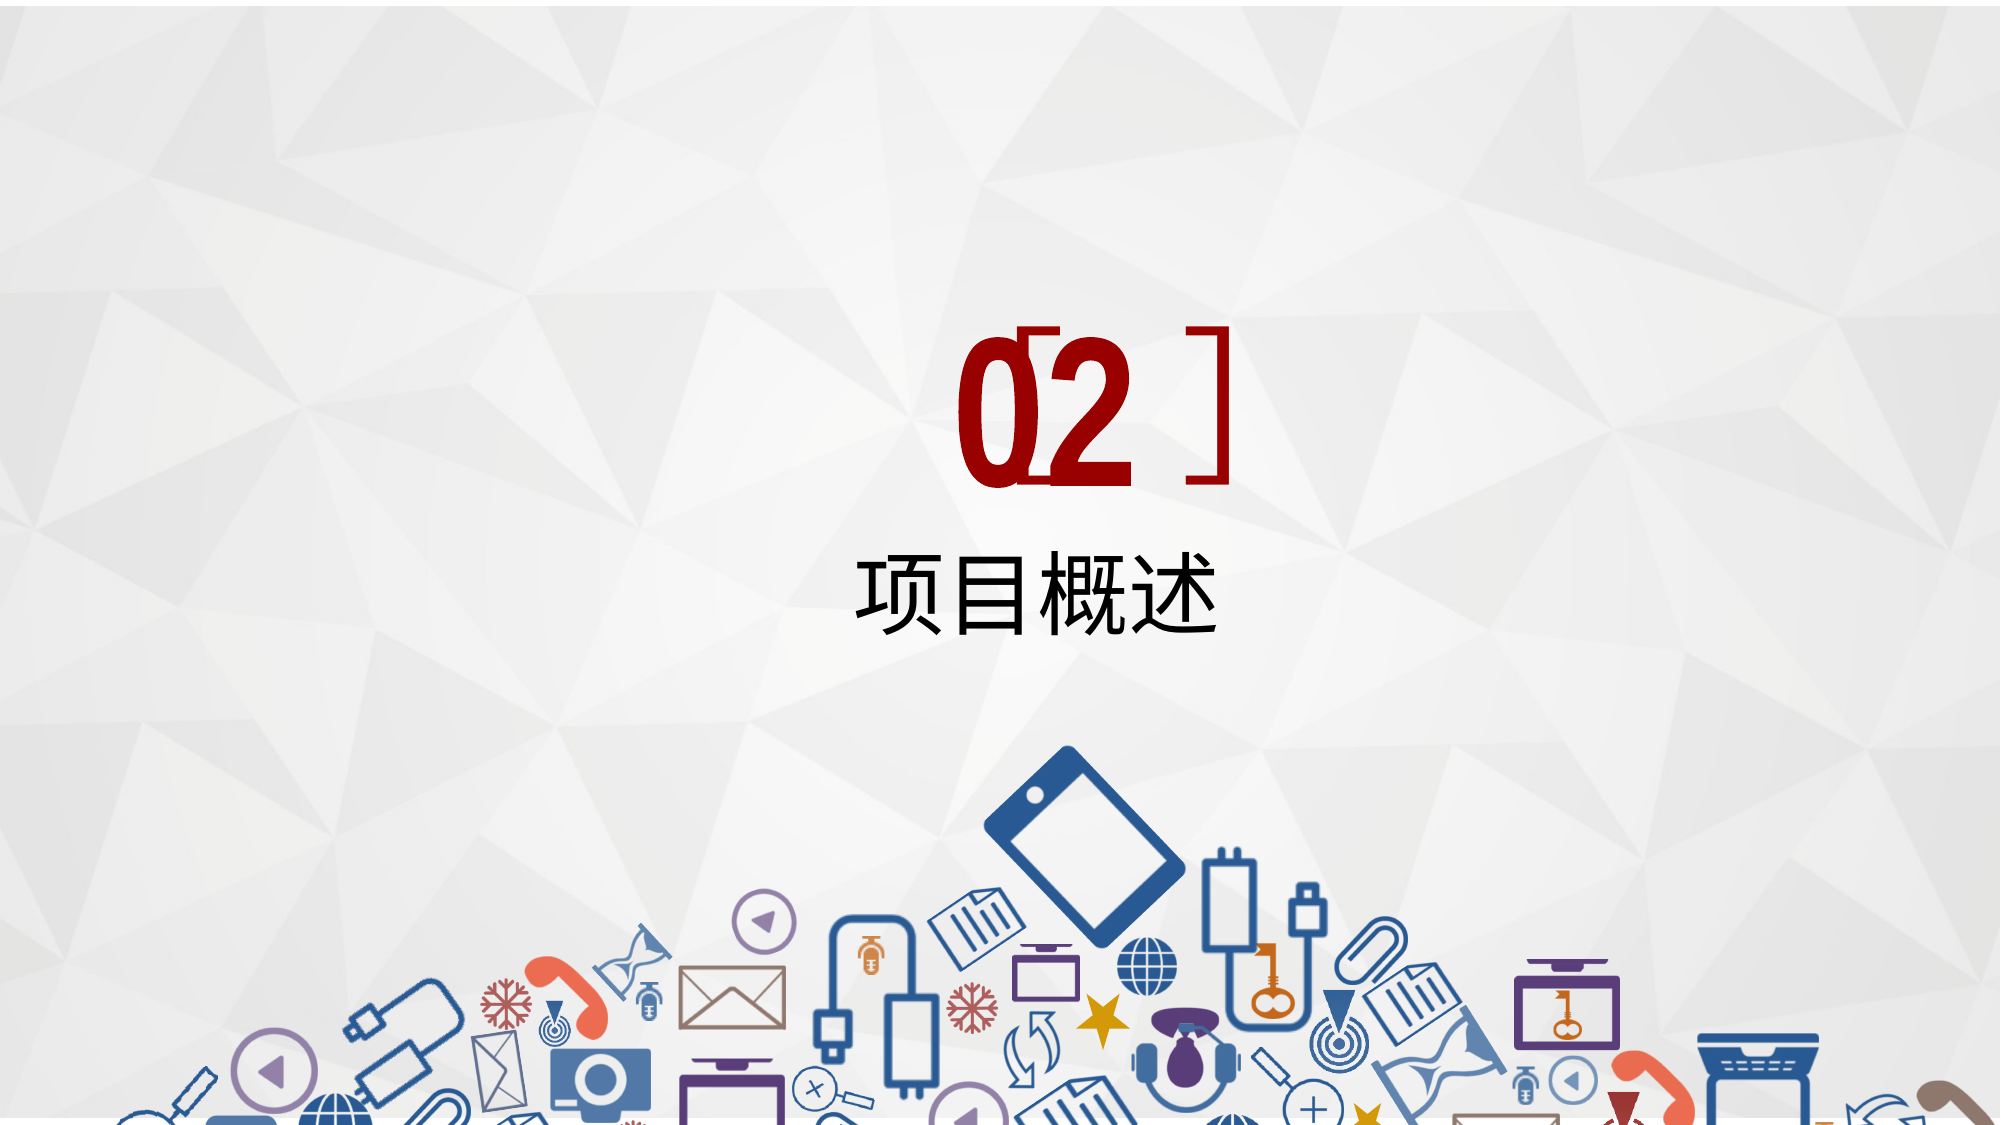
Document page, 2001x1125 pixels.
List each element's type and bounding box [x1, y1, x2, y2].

text_box [101, 739, 2000, 1125]
picture [0, 6, 2000, 1119]
